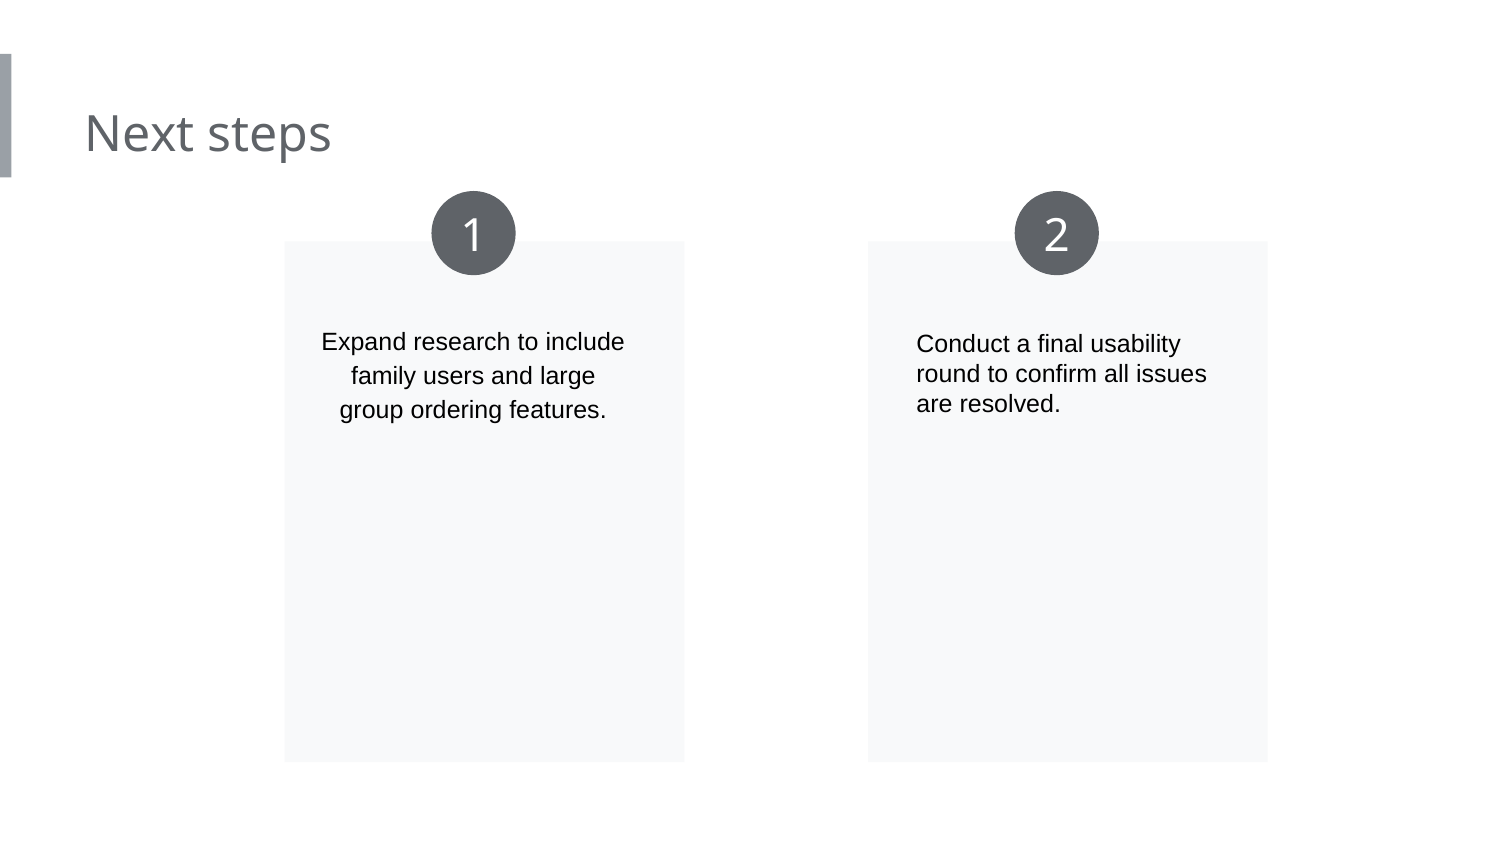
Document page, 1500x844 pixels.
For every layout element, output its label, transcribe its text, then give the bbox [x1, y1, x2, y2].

text_box Conduct a final usability round to confirm all issues are resolved. [901, 312, 1238, 433]
text_box [284, 241, 685, 763]
text_box Expand research to include family users and large group ordering features. [305, 305, 642, 439]
text_box [868, 241, 1268, 763]
text_box 2 [1014, 190, 1099, 276]
text_box Next steps [84, 85, 894, 176]
text_box 1 [431, 190, 516, 276]
